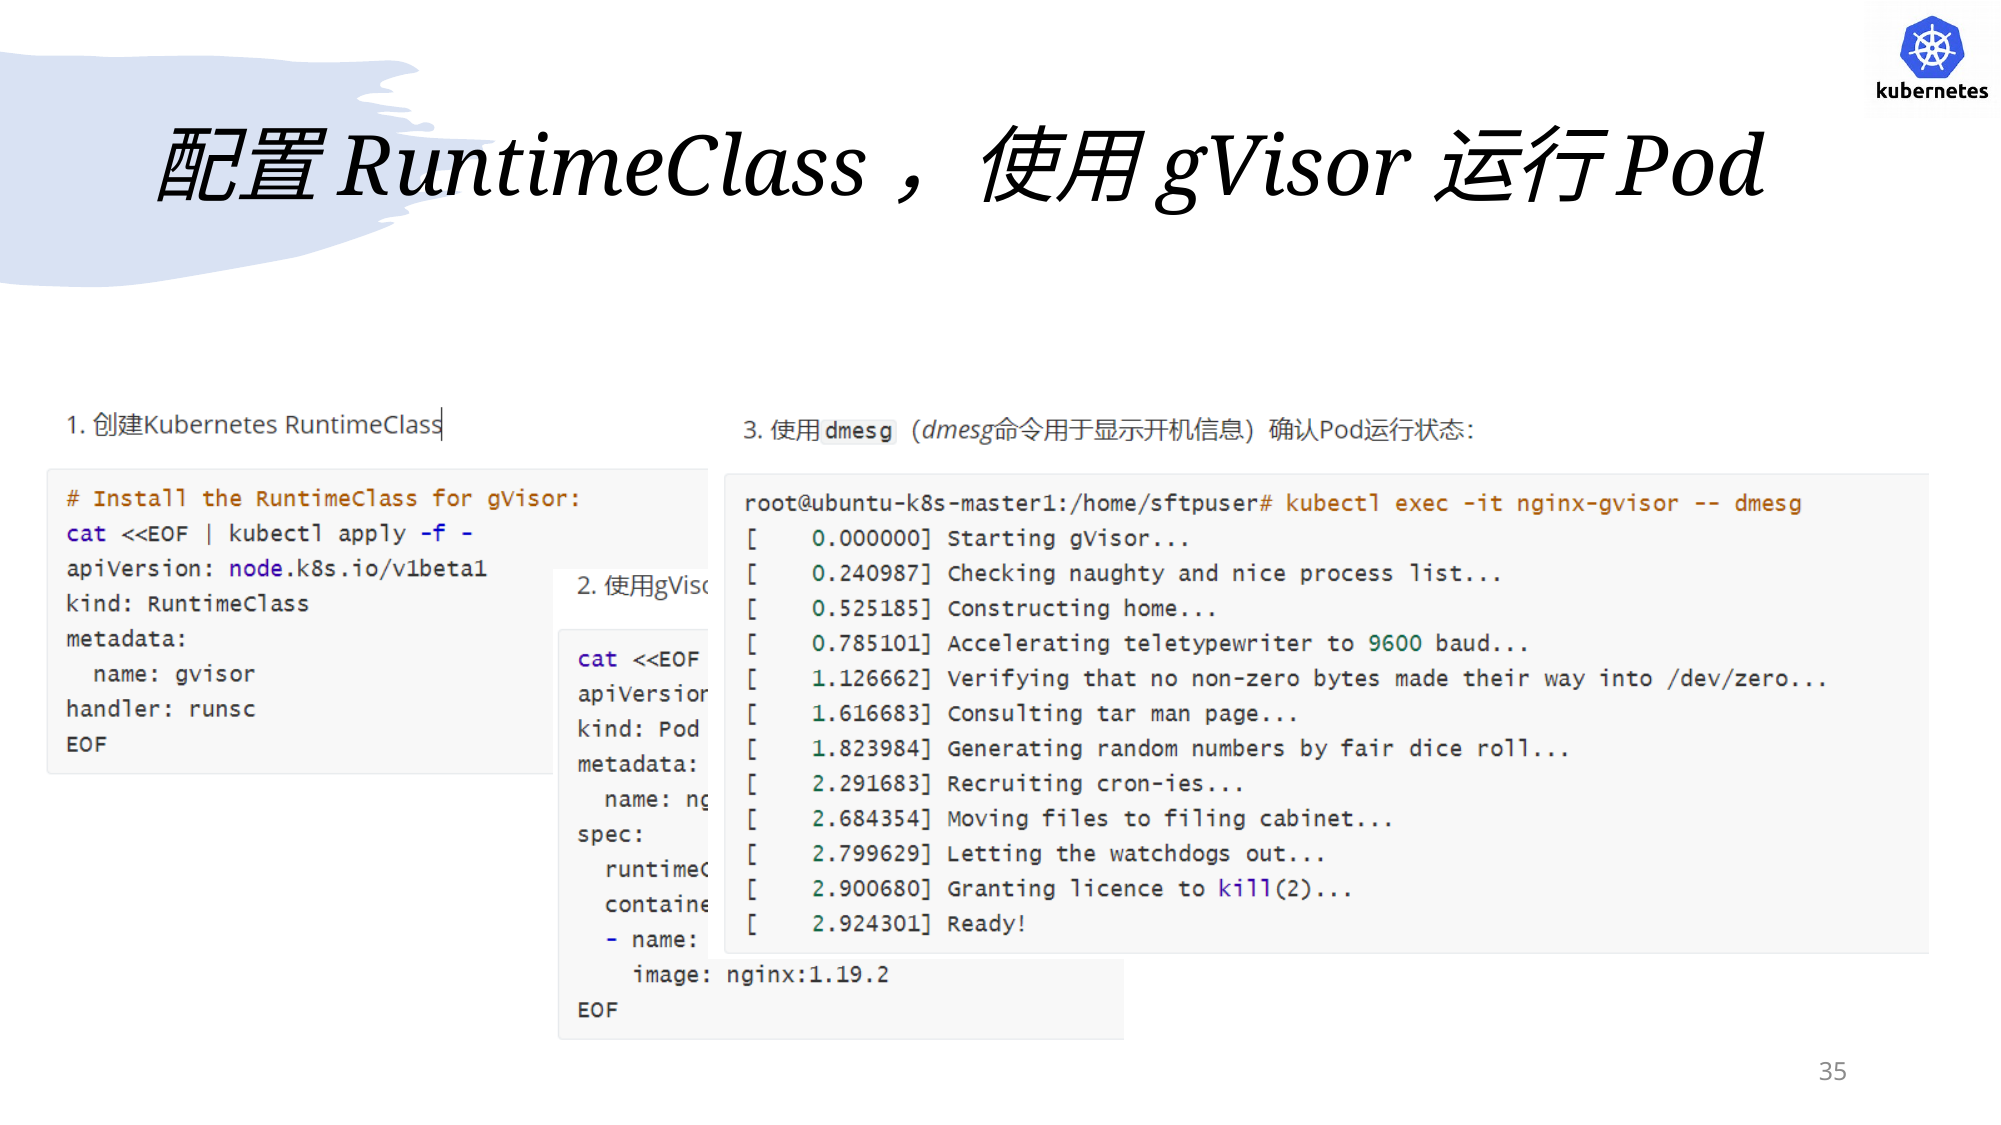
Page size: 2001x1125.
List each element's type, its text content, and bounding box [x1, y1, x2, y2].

picture [1864, 1, 2000, 118]
slide_number 35 [1412, 1042, 1863, 1103]
title 配置RuntimeClass，使用gVisor运行Pod [137, 59, 1863, 278]
picture [43, 406, 1929, 1055]
